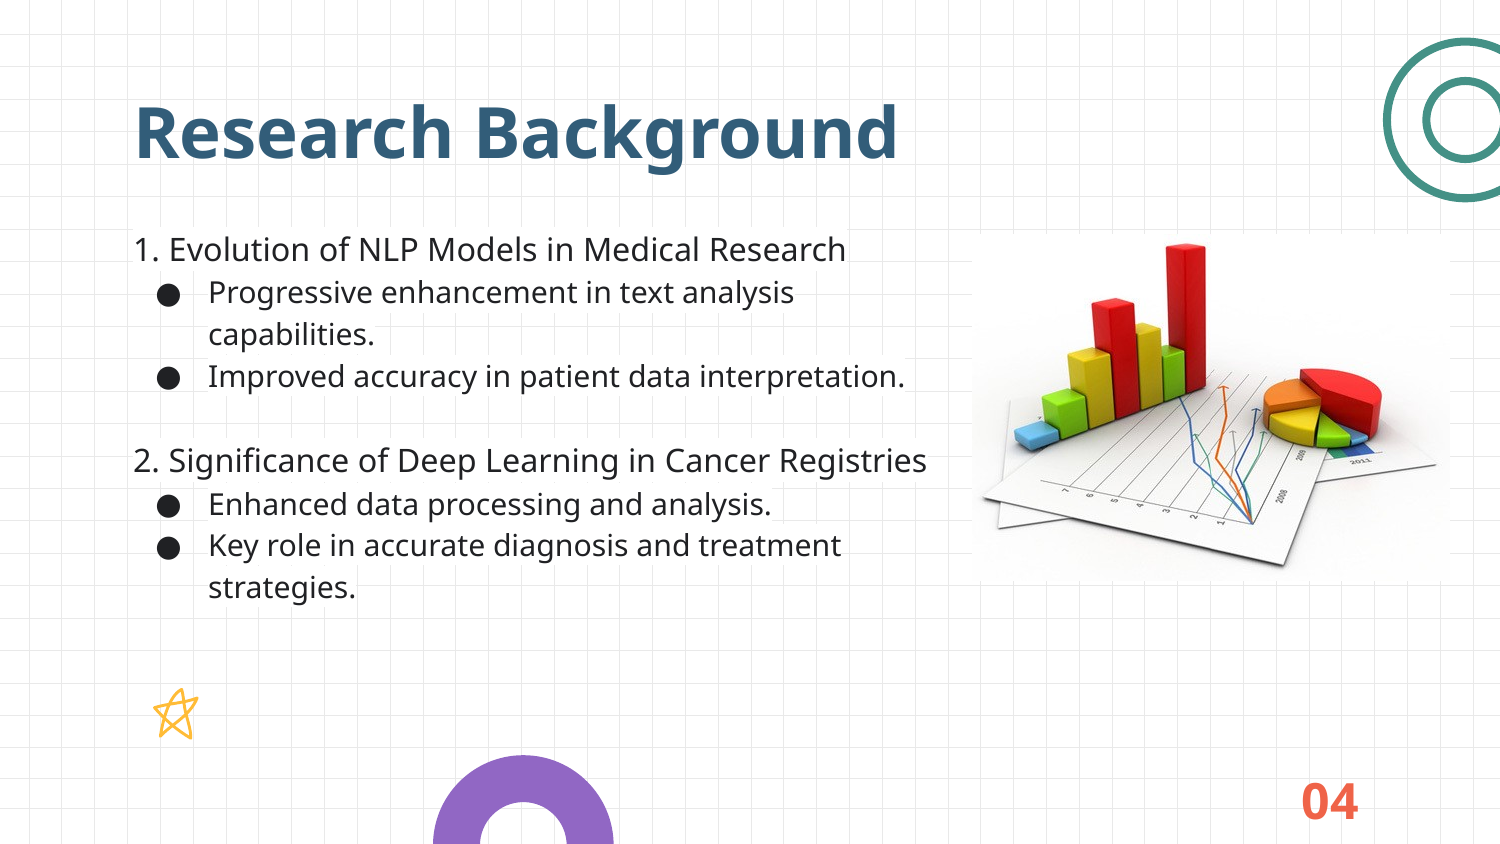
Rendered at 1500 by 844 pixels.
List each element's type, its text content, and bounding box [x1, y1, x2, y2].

title Research Background [118, 72, 1382, 167]
title 04 [1286, 754, 1408, 844]
subtitle 1. Evolution of NLP Models in Medical Research Progressive enhancement in text analysis capabilities. Improved accuracy in patient data interpretation. 2. Significance of Deep Learning in Cancer Registries Enhanced data processing and analysis. Key role in accurate diagnosis and treatment strategies. [118, 208, 973, 712]
picture [972, 234, 1451, 581]
